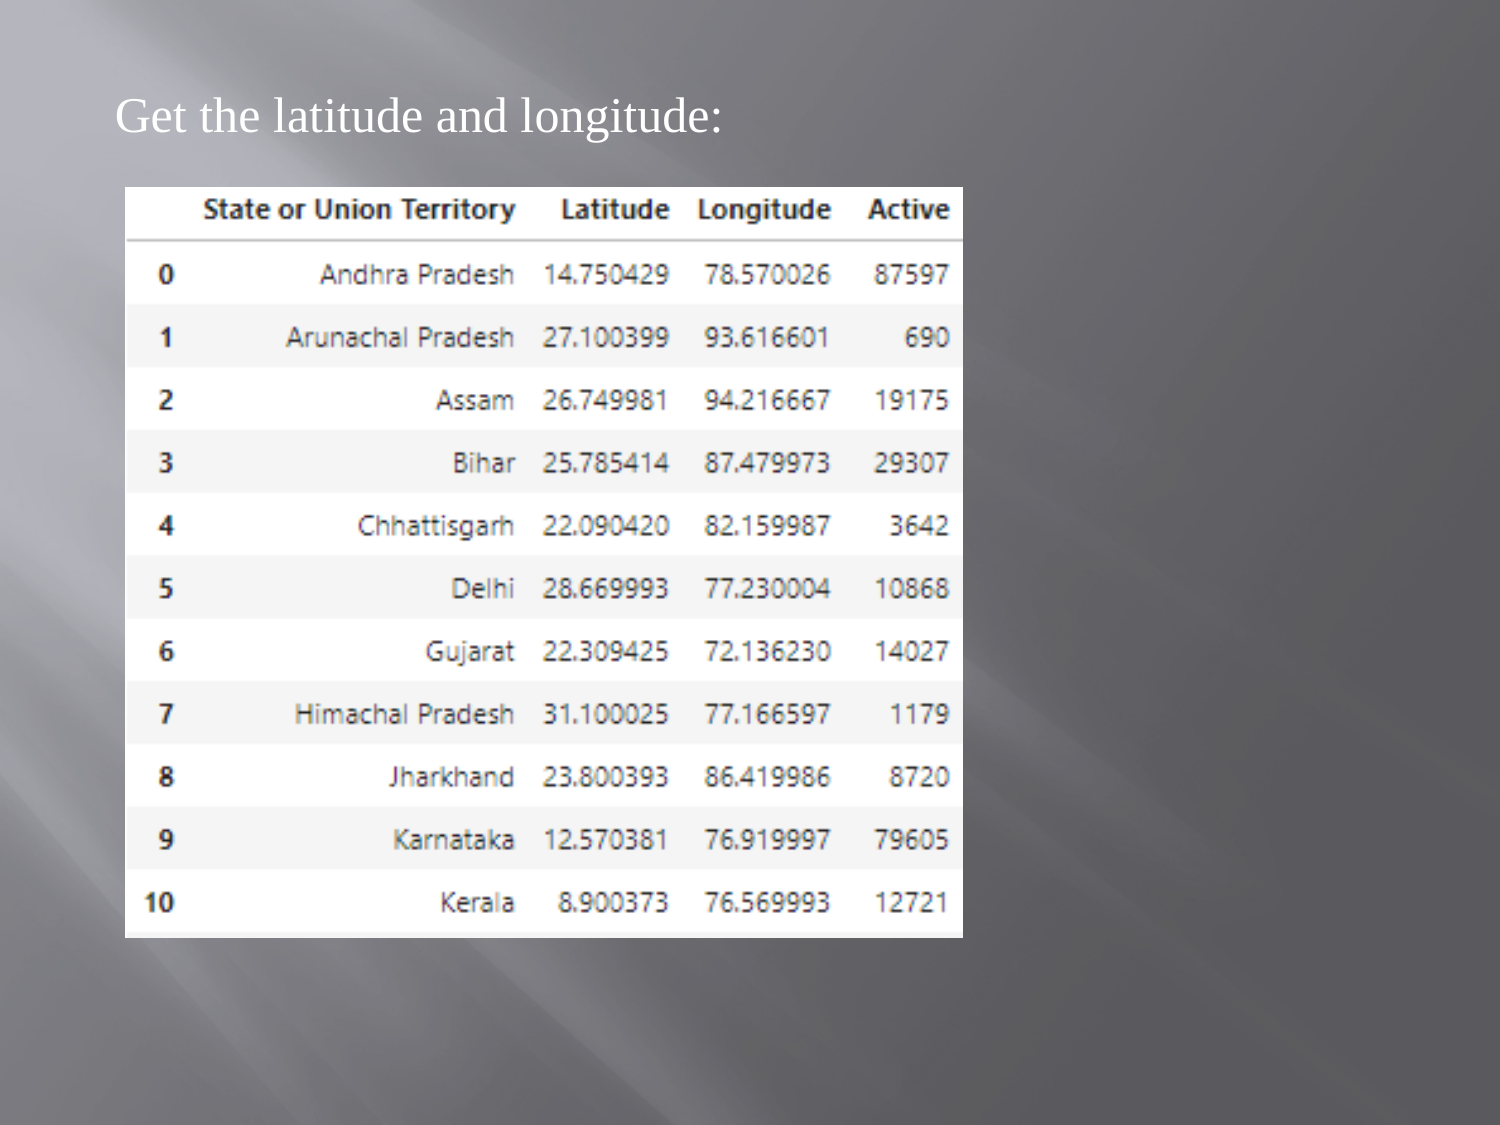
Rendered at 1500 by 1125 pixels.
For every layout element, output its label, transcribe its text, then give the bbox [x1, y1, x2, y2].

subtitle Get the latitude and longitude: [99, 75, 1425, 1050]
picture [124, 187, 963, 938]
